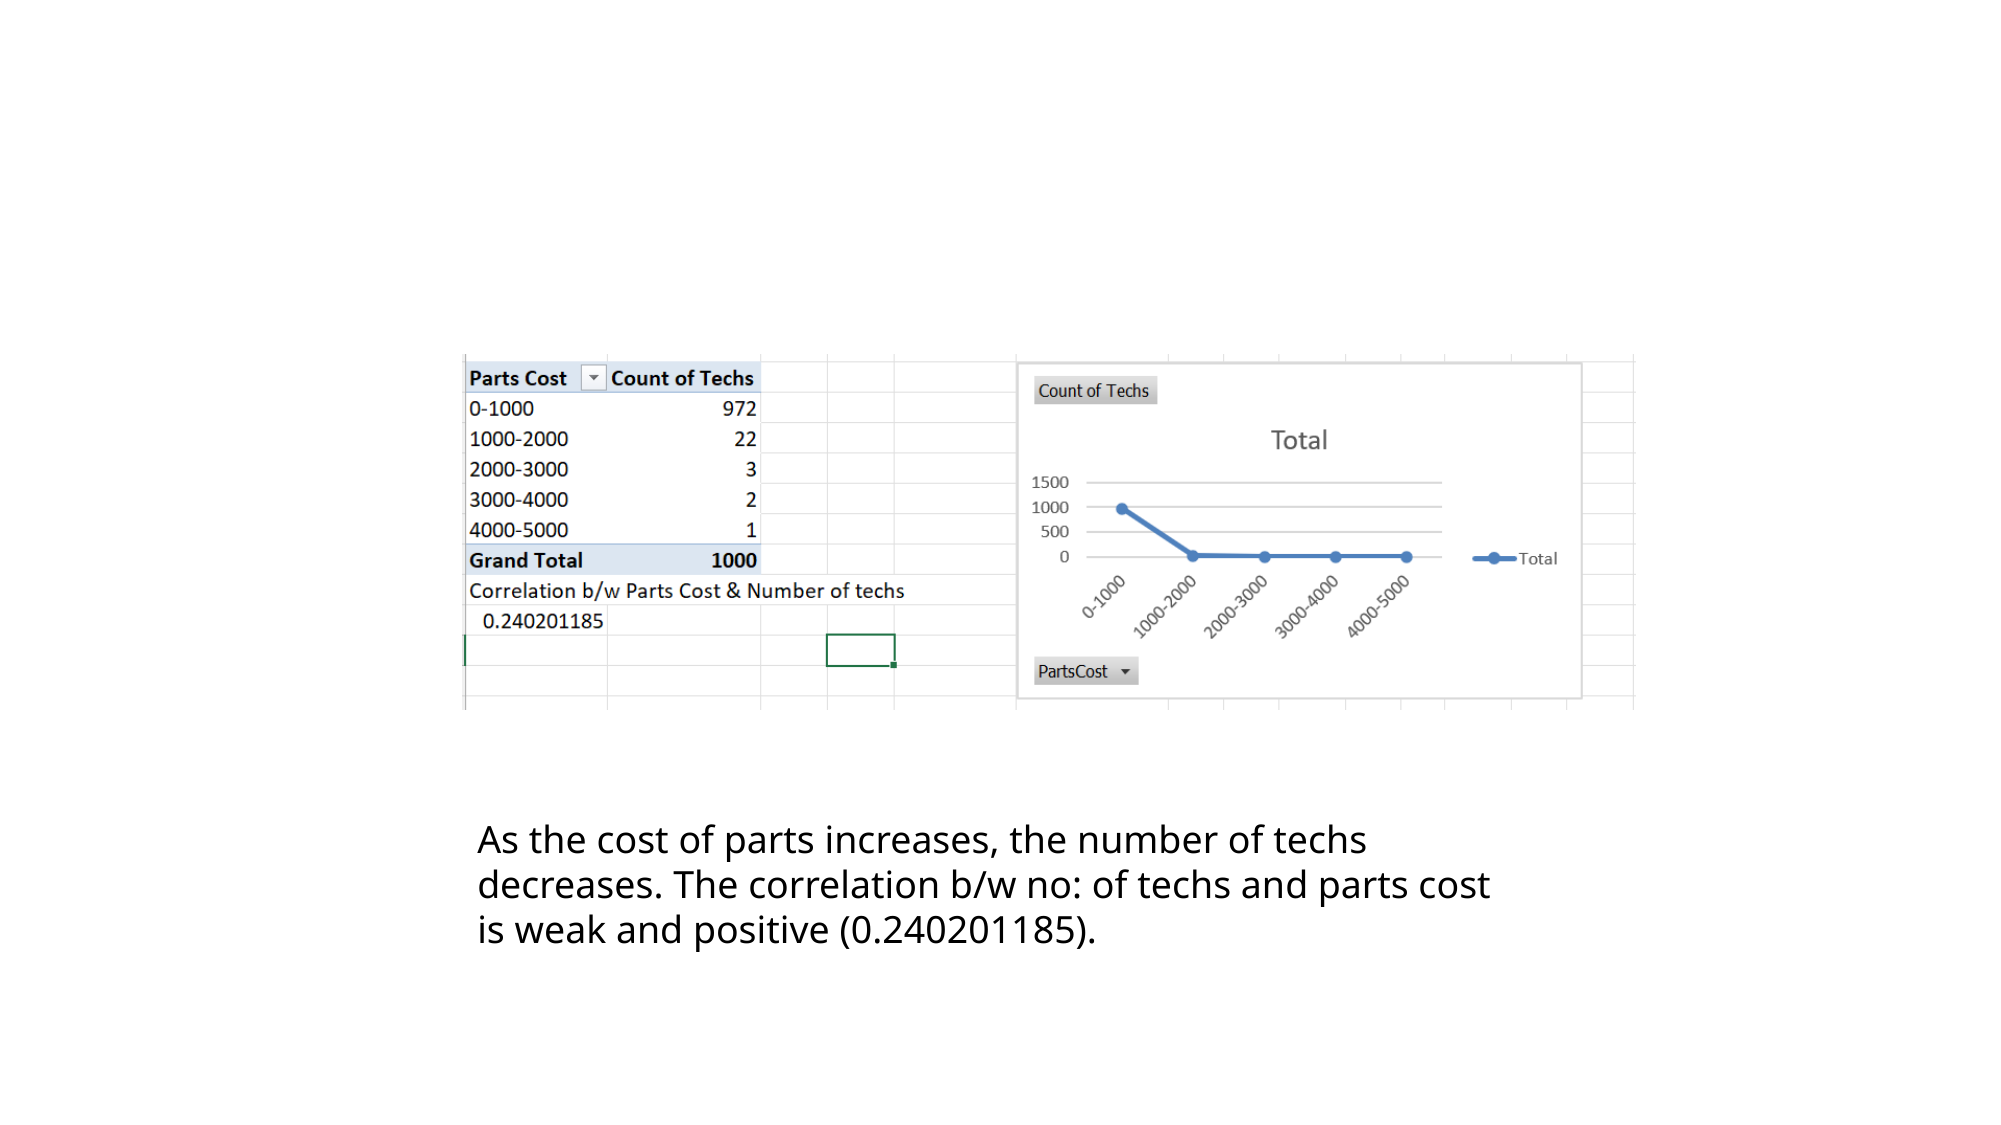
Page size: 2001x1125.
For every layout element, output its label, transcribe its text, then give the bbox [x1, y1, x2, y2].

text_box As the cost of parts increases, the number of techs decreases. The correlation b/w no: of techs and parts cost is weak and positive (0.240201185). [462, 808, 1538, 959]
picture [461, 354, 1636, 710]
